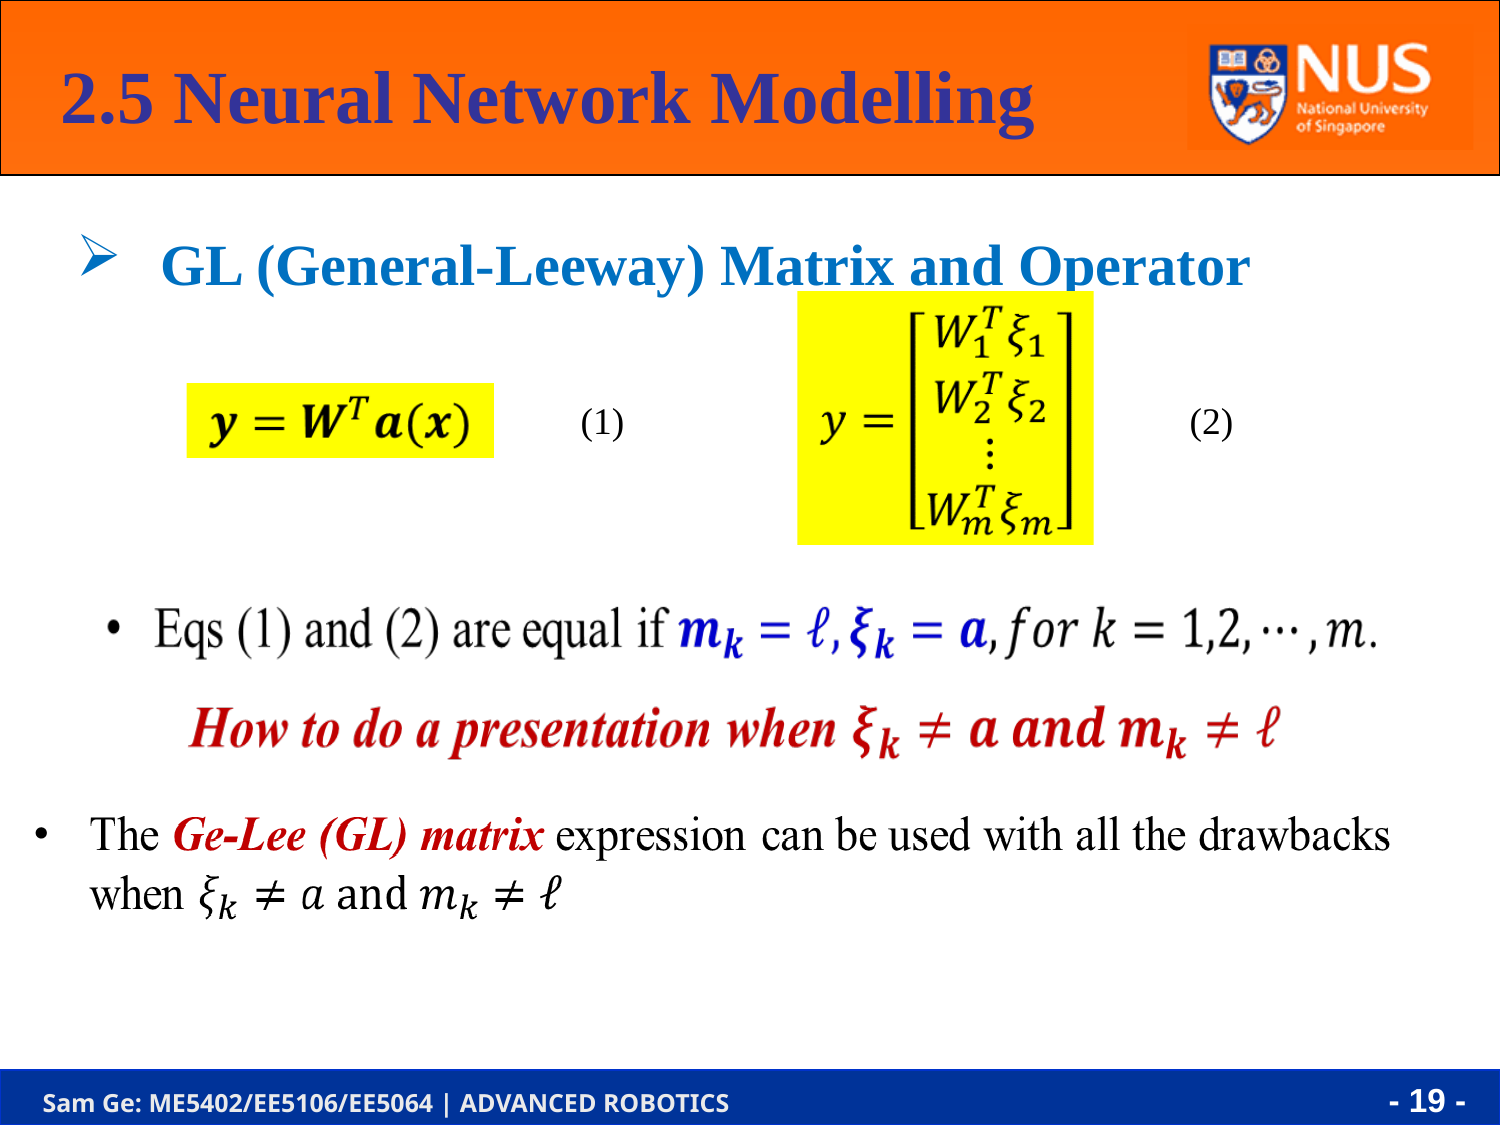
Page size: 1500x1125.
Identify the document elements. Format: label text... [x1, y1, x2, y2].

text_box [18, 795, 1445, 931]
text_box 2.5 Neural Network Modelling [46, 41, 1141, 147]
text_box - 19 - [1358, 1071, 1482, 1125]
text_box [174, 682, 1322, 770]
text_box GL (General-Leeway) Matrix and Operator [61, 219, 1373, 339]
picture [1187, 24, 1474, 150]
text_box (1) [565, 389, 640, 450]
text_box (2) [1174, 389, 1249, 450]
text_box [797, 291, 1094, 545]
text_box [186, 383, 494, 458]
text_box [90, 582, 1406, 671]
